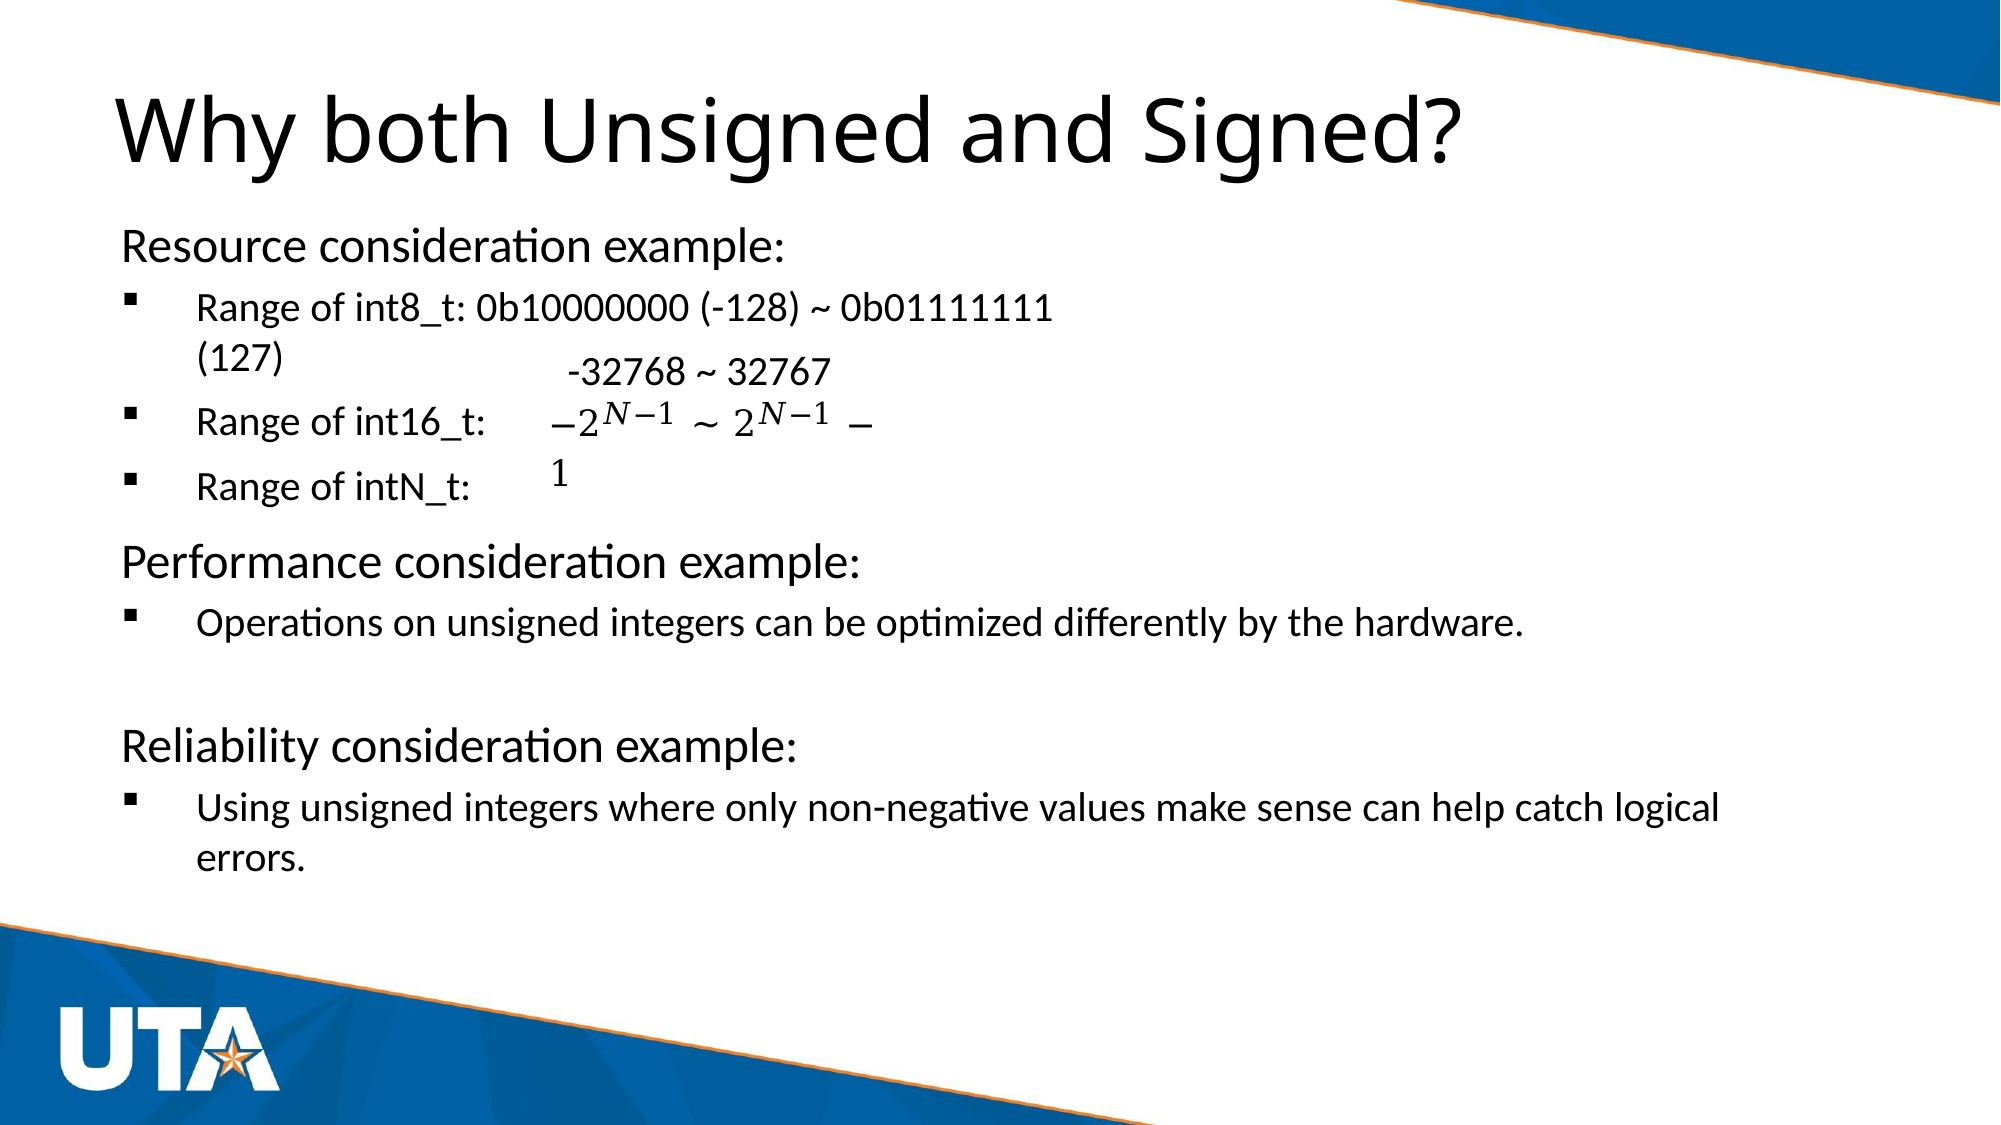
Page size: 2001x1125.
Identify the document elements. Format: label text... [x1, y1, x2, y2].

text_box Performance consideration example: Operations on unsigned integers can be optimized differently by the hardware. Reliability consideration example: Using unsigned integers where only non-negative values make sense can help catch logical errors. [119, 518, 1732, 880]
text_box Range of int8_t: 0b10000000 (-128) ~ 0b01111111 (127) Range of int16_t: Range of intN_t: [119, 263, 1151, 510]
text_box -32768 ~ 32767 −2𝑁−1 ~ 2𝑁−1 − 1 [542, 341, 885, 494]
picture [0, 0, 2000, 1125]
title Why both Unsigned and Signed? [110, 71, 1582, 262]
